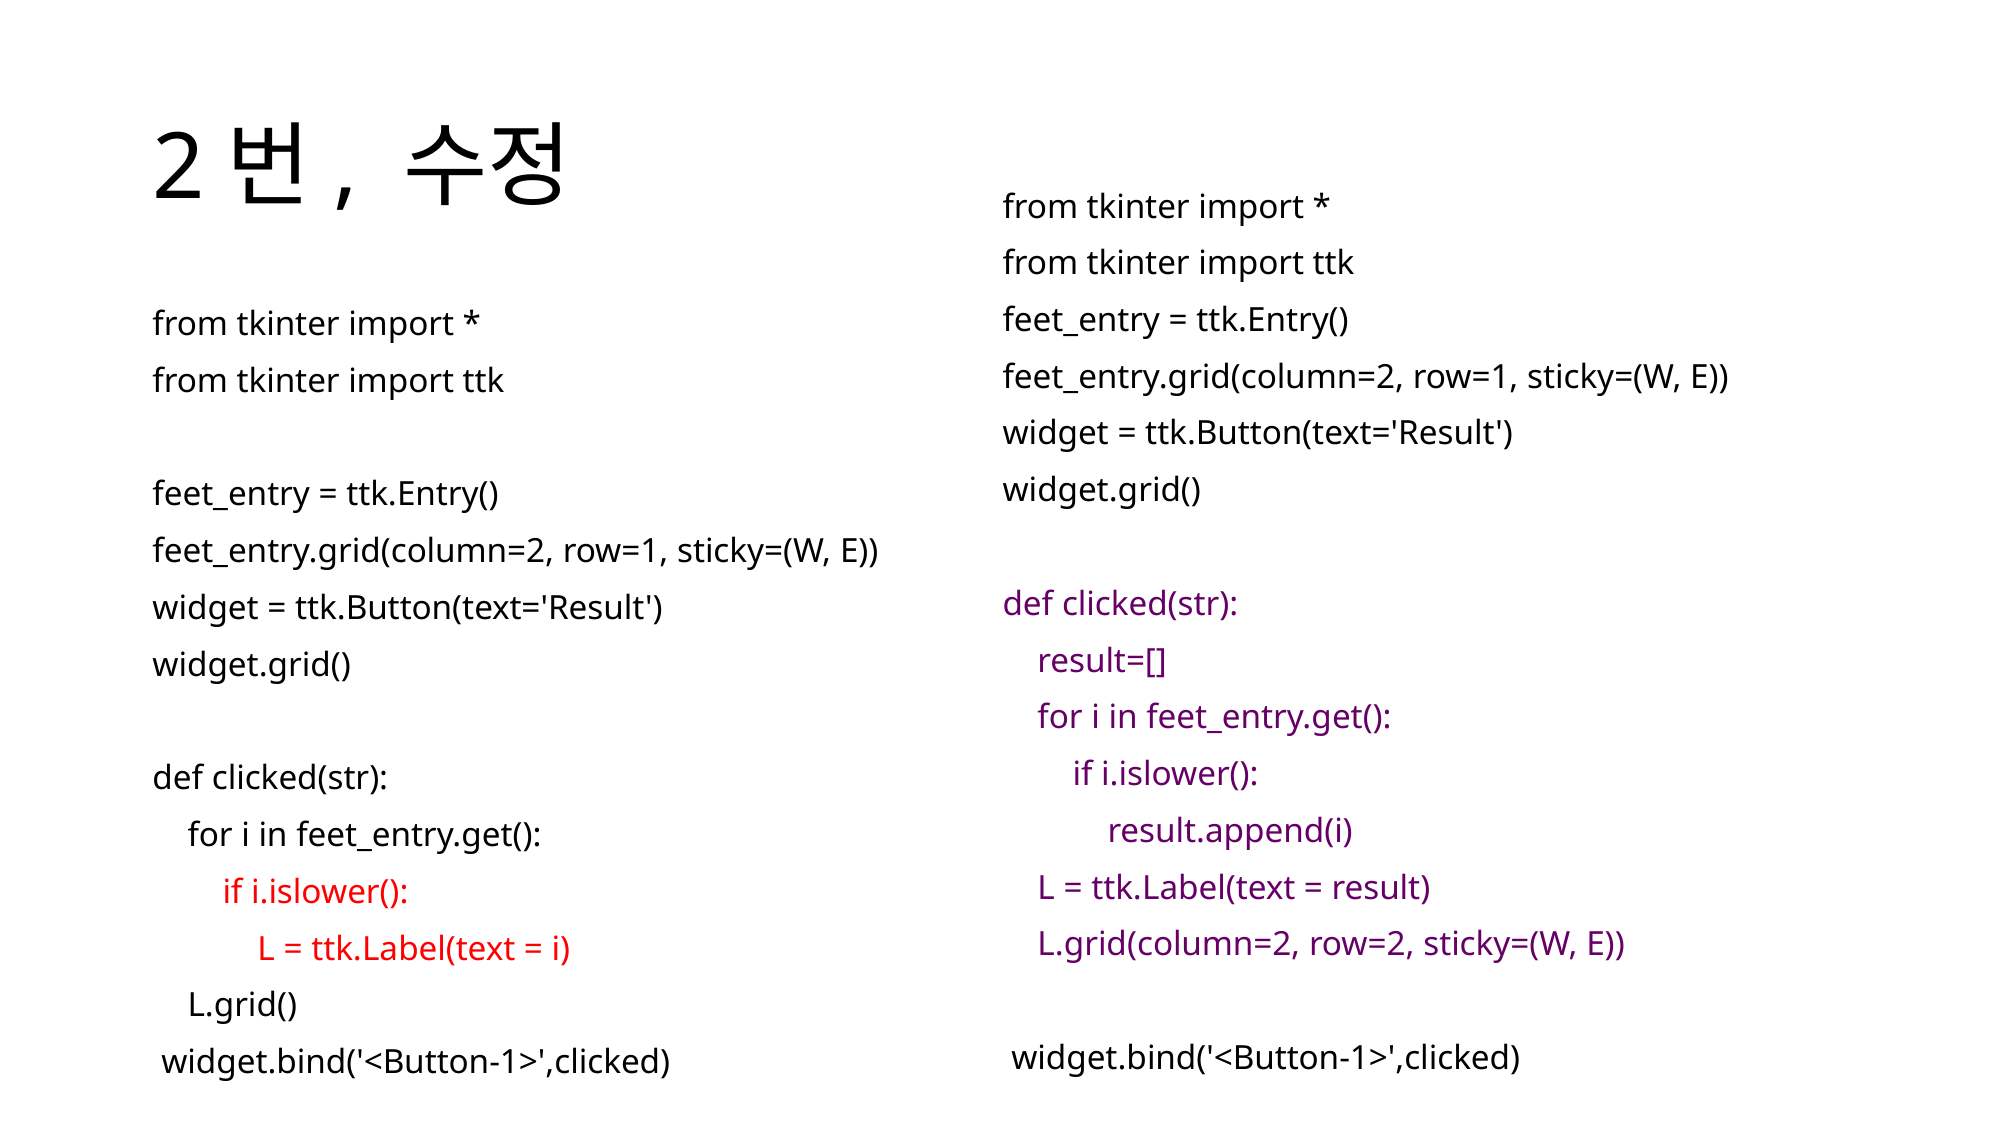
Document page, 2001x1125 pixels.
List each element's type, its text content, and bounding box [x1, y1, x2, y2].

list from tkinter import * from tkinter import ttk feet_entry = ttk.Entry() feet_entry.grid(column=2, row=1, sticky=(W, E)) widget = ttk.Button(text='Result') widget.grid() def clicked(str): for i in feet_entry.get(): if i.islower(): L = ttk.Label(text = i) L.grid() widget.bind('<Button-1>',clicked) [137, 299, 987, 1014]
list from tkinter import * from tkinter import ttk feet_entry = ttk.Entry() feet_entry.grid(column=2, row=1, sticky=(W, E)) widget = ttk.Button(text='Result') widget.grid() def clicked(str): result=[] for i in feet_entry.get(): if i.islower(): result.append(i) L = ttk.Label(text = result) L.grid(column=2, row=2, sticky=(W, E)) widget.bind('<Button-1>',clicked) [987, 181, 1838, 1097]
title 2번, 수정 [137, 59, 1863, 278]
